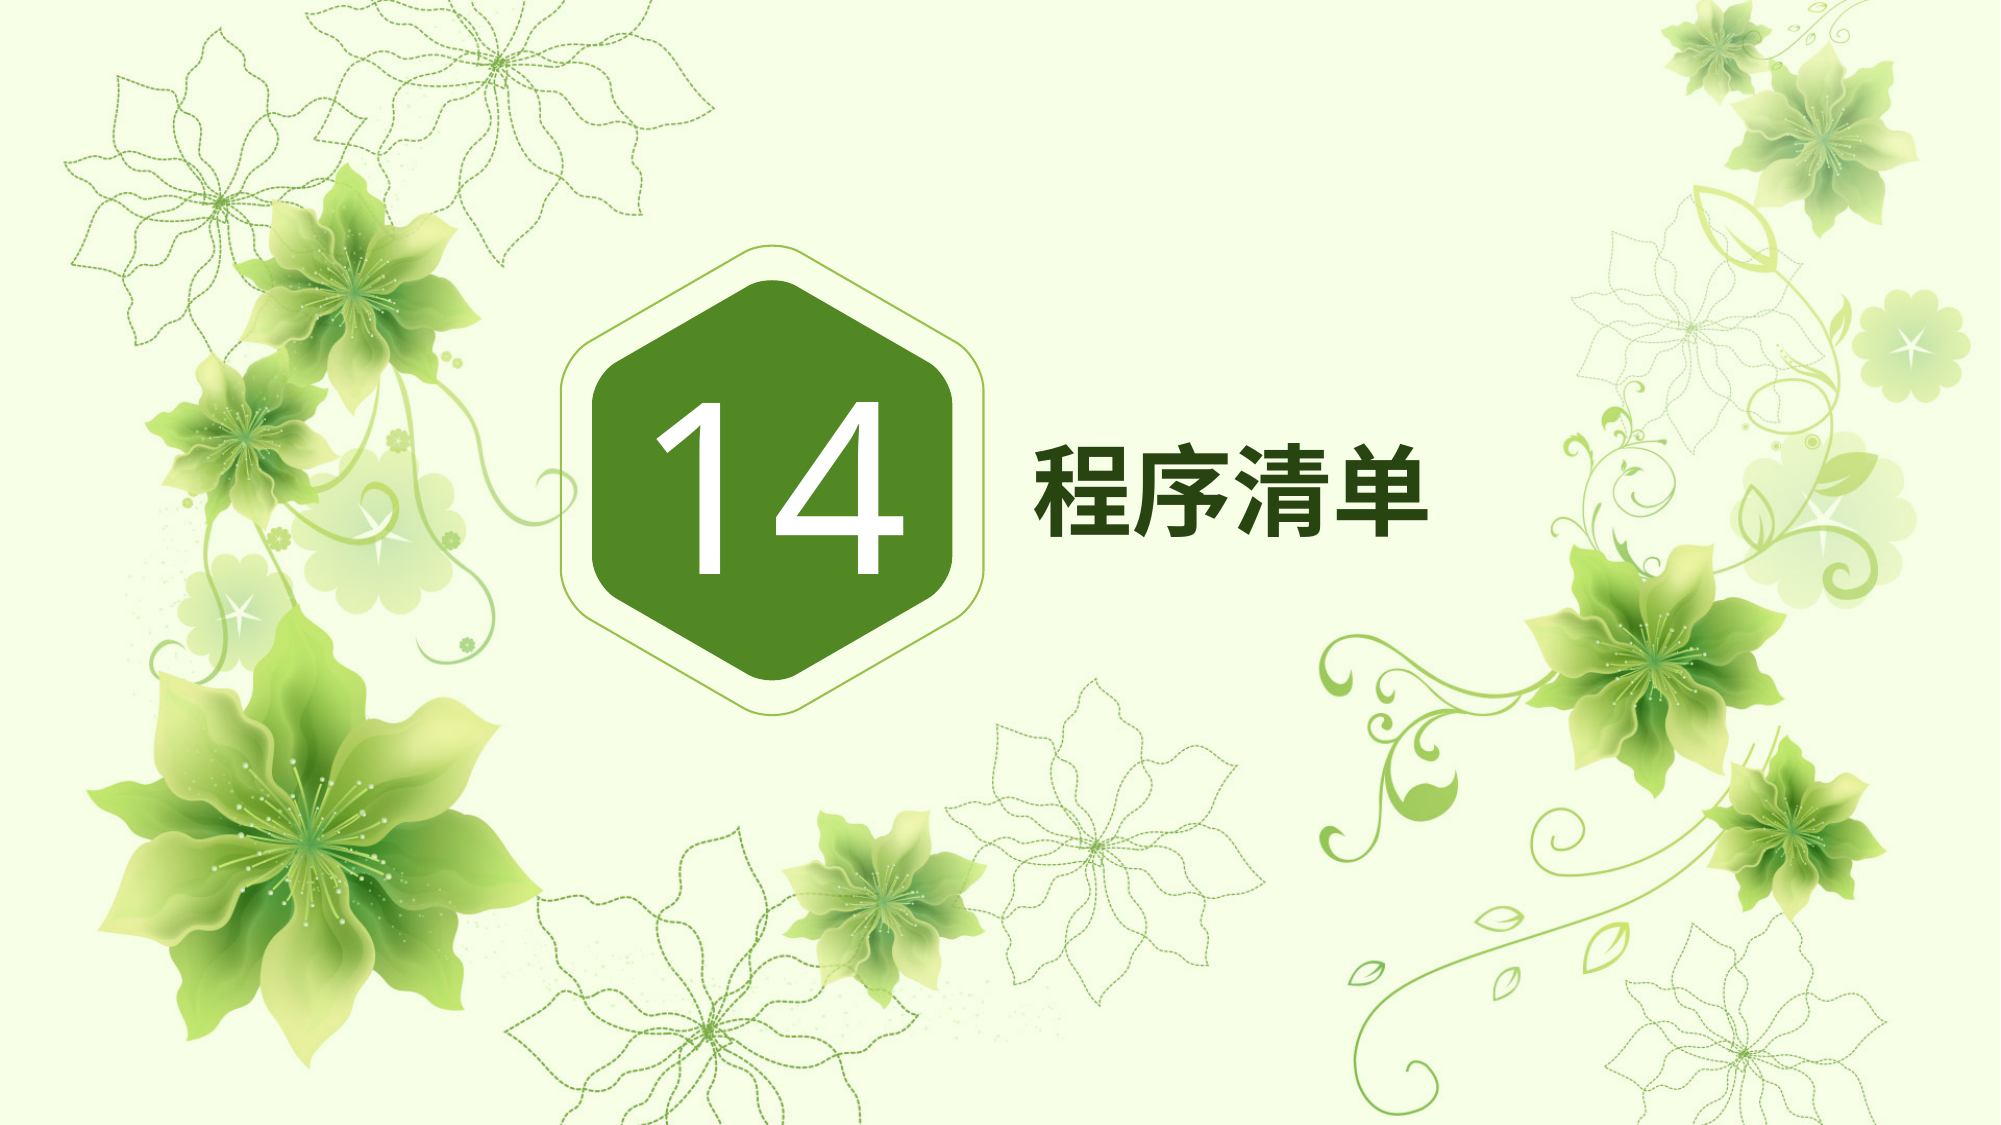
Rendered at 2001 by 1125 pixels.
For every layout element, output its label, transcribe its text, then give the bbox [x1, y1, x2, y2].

text_box [697, 244, 847, 278]
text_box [591, 278, 953, 683]
text_box [559, 339, 591, 622]
text_box [953, 339, 985, 622]
text_box [698, 683, 847, 717]
picture [0, 0, 2001, 1125]
text_box 程序清单 [1017, 360, 1448, 556]
